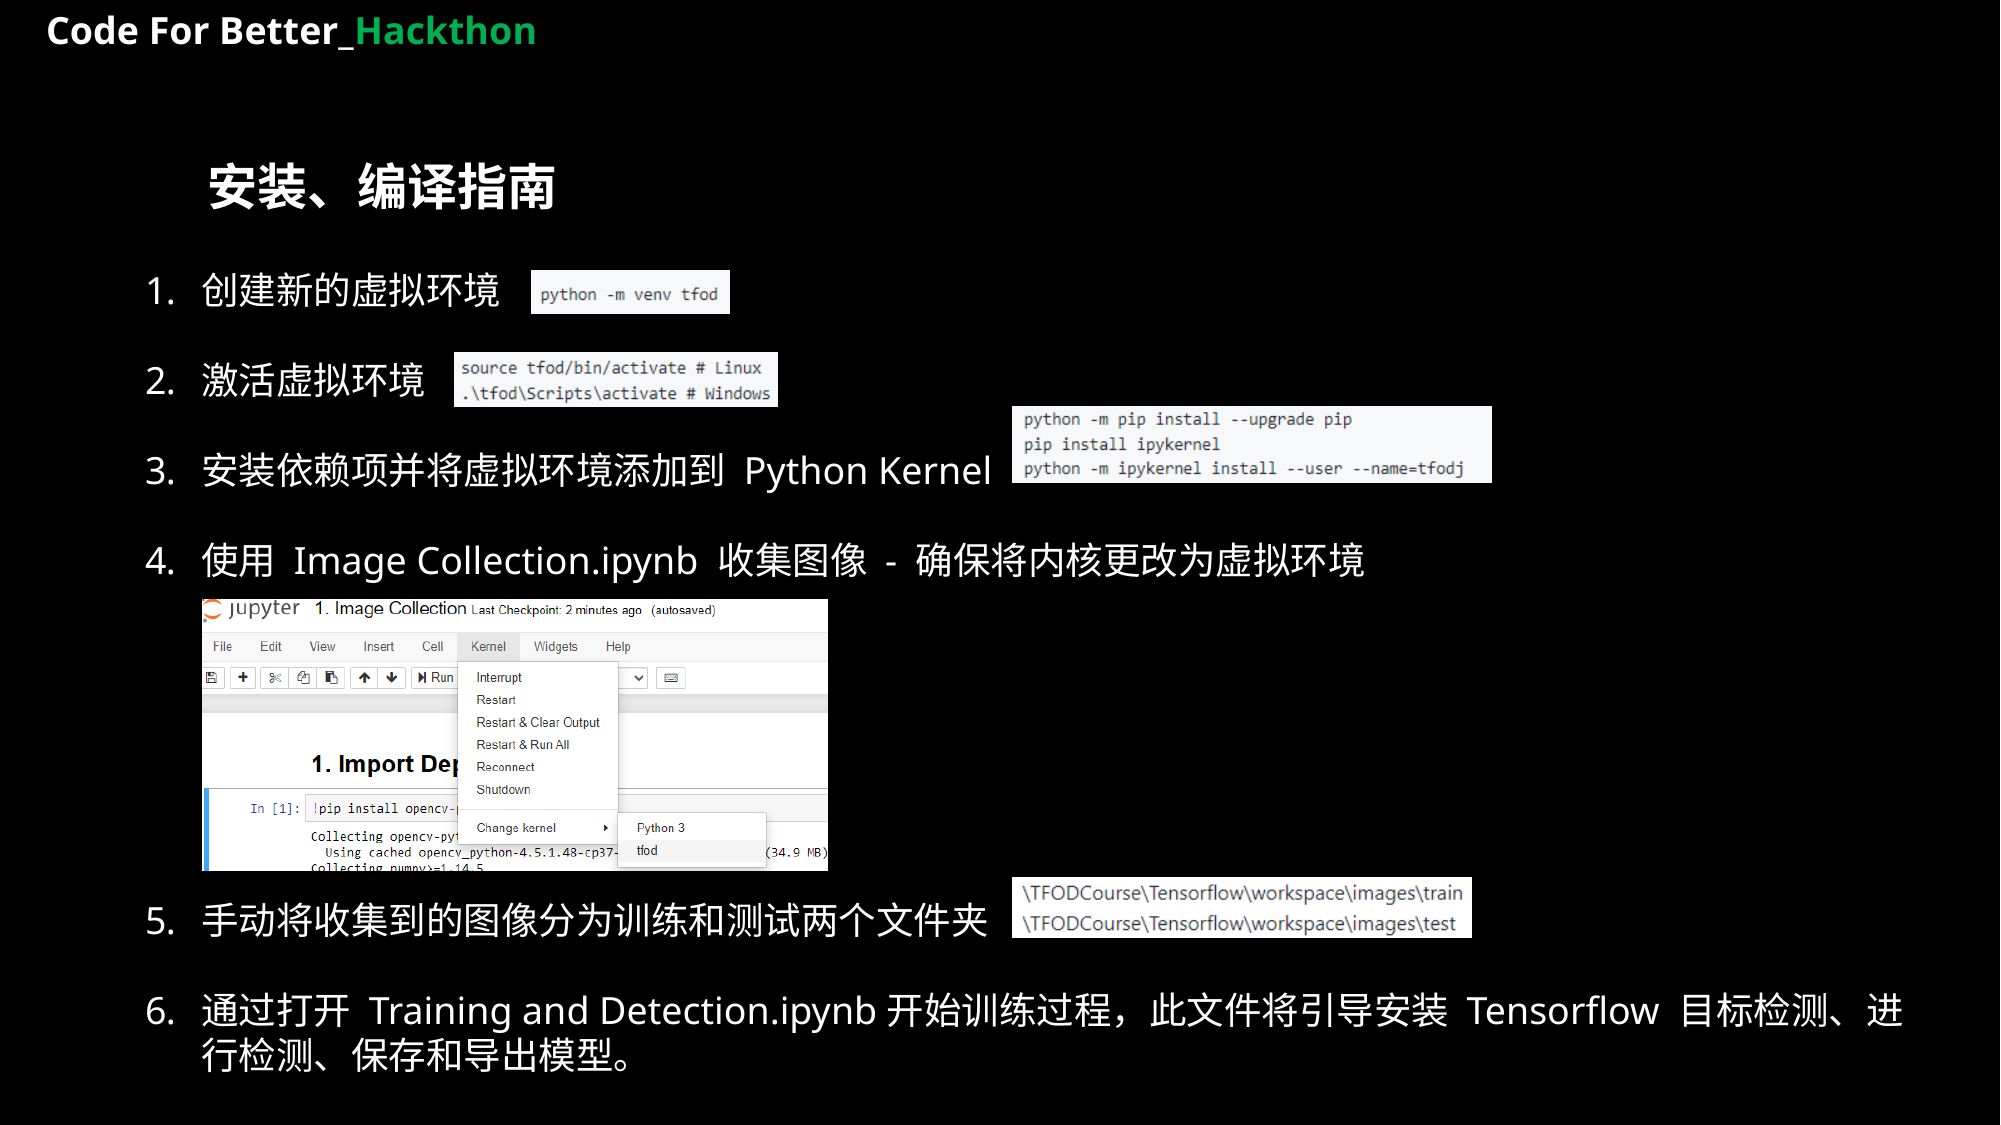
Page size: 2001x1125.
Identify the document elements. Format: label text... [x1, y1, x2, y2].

picture [202, 599, 828, 871]
text_box 安装、编译指南 [181, 148, 584, 223]
picture [454, 352, 778, 407]
picture [530, 269, 730, 315]
text_box Code For Better_Hackthon [0, 0, 584, 60]
picture [1012, 406, 1492, 484]
picture [1012, 877, 1472, 938]
text_box 创建新的虚拟环境 激活虚拟环境 安装依赖项并将虚拟环境添加到 Python Kernel 使用 Image Collection.ipynb 收集图像 - 确保将内核更改为虚拟环境 手动将收集到的图像分为训练和测试两个文件夹 通过打开 Training and Detection.ipynb开始训练过程，此文件将引导安装 Tensorflow 目标检测、进行检测、保存和导出模型。 [130, 259, 1955, 1085]
